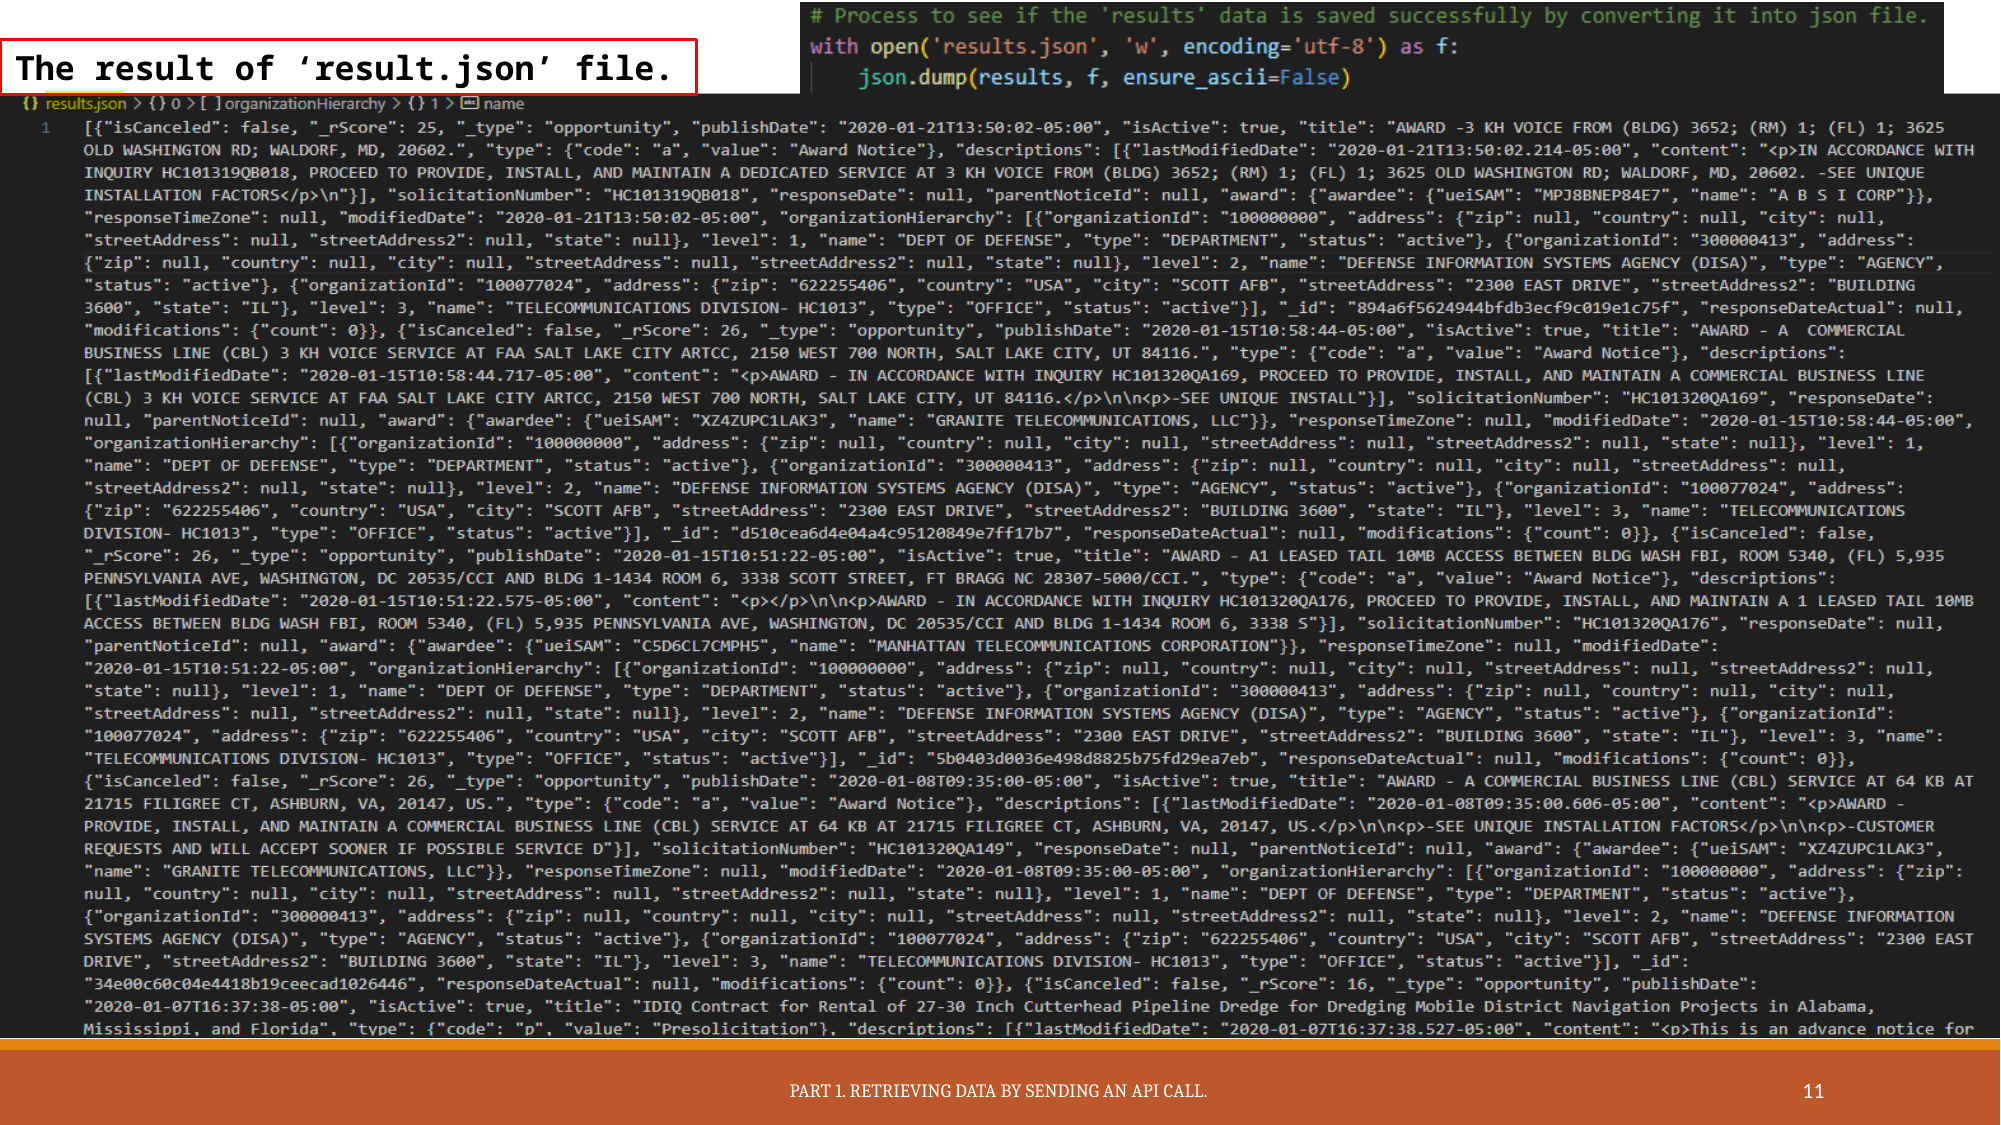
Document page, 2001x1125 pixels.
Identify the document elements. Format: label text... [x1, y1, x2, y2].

text_box The result of ‘result.json’ file. [0, 39, 697, 86]
picture [0, 1, 2000, 1039]
footer Part 1. Retrieving data by sending an API call. [604, 1059, 1396, 1120]
slide_number 11 [1624, 1059, 1840, 1120]
